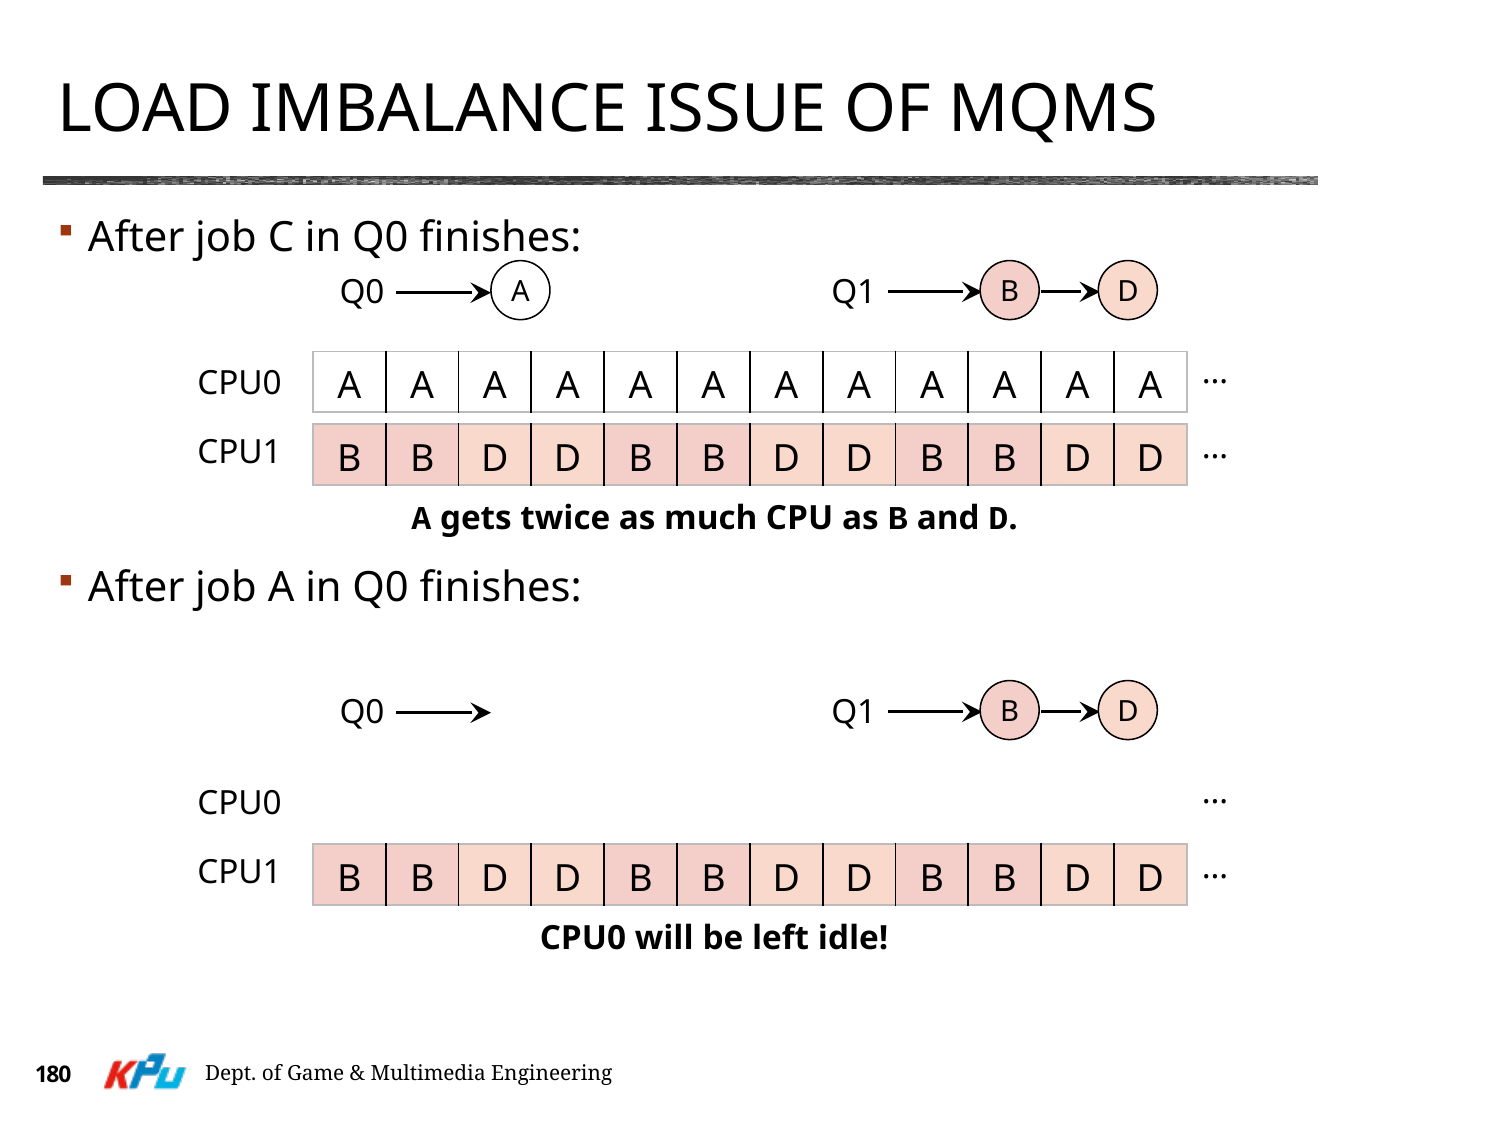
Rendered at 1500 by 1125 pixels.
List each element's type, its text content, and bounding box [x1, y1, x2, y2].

table_header A [387, 352, 458, 411]
text_box … [1187, 837, 1247, 893]
text_box A gets twice as much CPU as B and D. [371, 488, 1058, 544]
text_box CPU0 [182, 353, 297, 409]
text_box A [489, 259, 552, 322]
text_box D [1096, 258, 1159, 322]
table_header B [678, 845, 749, 904]
table_header A [1042, 352, 1113, 411]
table_header B [314, 425, 385, 484]
table_header D [824, 425, 895, 484]
table_header D [1115, 425, 1186, 484]
text_box … [1187, 763, 1247, 818]
table_header D [459, 425, 530, 484]
table_header A [896, 352, 967, 411]
text_box D [1096, 678, 1159, 742]
title Load Imbalance issue of MQMS [42, 39, 1458, 182]
table_header B [314, 845, 385, 904]
table_header D [1042, 425, 1113, 484]
table_header D [532, 425, 603, 484]
table_header B [969, 845, 1040, 904]
table_header A [532, 352, 603, 411]
table_header B [605, 845, 676, 904]
table_header A [1115, 352, 1186, 411]
table_header B [896, 845, 967, 904]
text_box CPU0 will be left idle! [371, 908, 1058, 964]
table_header B [605, 425, 676, 484]
table_header B [969, 425, 1040, 484]
text_box Q0 [324, 683, 400, 738]
slide_number 180 [13, 1044, 93, 1105]
table_header A [678, 352, 749, 411]
table_header D [532, 845, 603, 904]
text_box CPU1 [182, 423, 297, 478]
table_header B [387, 425, 458, 484]
text_box B [978, 678, 1041, 742]
table_header D [1042, 845, 1113, 904]
table_header B [896, 425, 967, 484]
text_box CPU0 [182, 773, 297, 829]
picture [92, 1030, 191, 1120]
text_box B [978, 258, 1041, 322]
table_header A [314, 352, 385, 411]
list After job C in Q0 finishes: After job A in Q0 finishes: [42, 207, 1458, 1013]
table_header A [969, 352, 1040, 411]
table_header A [751, 352, 822, 411]
table_header A [605, 352, 676, 411]
table_header B [387, 845, 458, 904]
table_header D [459, 845, 530, 904]
table_header D [751, 425, 822, 484]
table_header D [1115, 845, 1186, 904]
text_box CPU1 [182, 843, 297, 898]
table_header B [678, 425, 749, 484]
footer Dept. of Game & Multimedia Engineering [190, 1042, 879, 1103]
table_header D [751, 845, 822, 904]
text_box … [1187, 417, 1247, 473]
table_header D [824, 845, 895, 904]
text_box … [1187, 343, 1247, 398]
table_header A [459, 352, 530, 411]
text_box Q1 [816, 263, 892, 318]
table_header A [824, 352, 895, 411]
text_box Q1 [816, 683, 892, 738]
text_box Q0 [324, 263, 400, 318]
